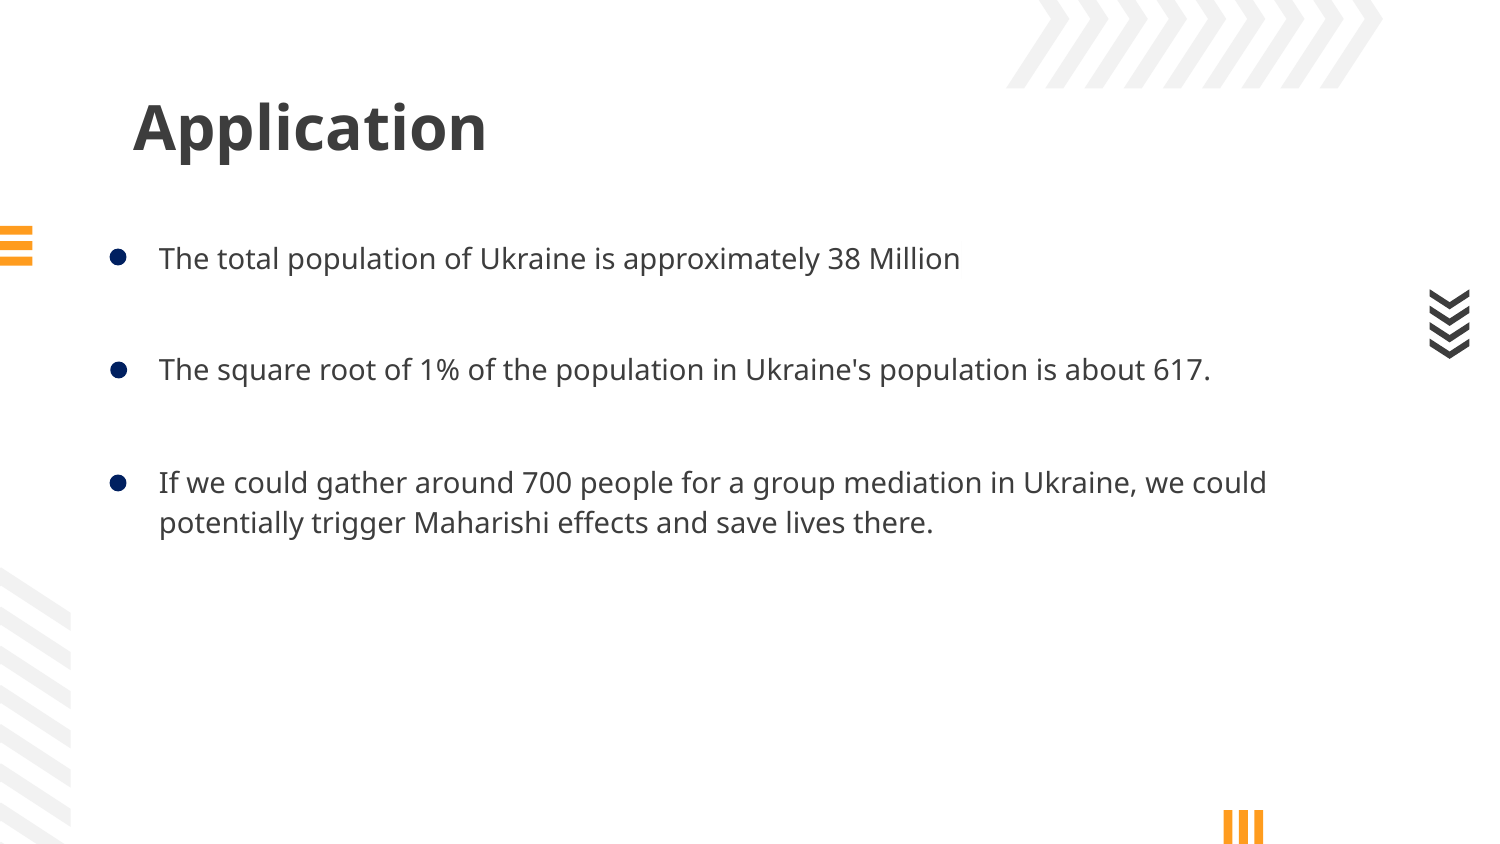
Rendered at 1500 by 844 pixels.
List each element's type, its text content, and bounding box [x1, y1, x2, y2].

title Application [118, 72, 1382, 167]
text_box If we could gather around 700 people for a group mediation in Ukraine, we could potentially trigger Maharishi effects and save lives there.​ [143, 444, 1408, 539]
text_box [109, 474, 127, 492]
subtitle The square root of 1% of the population in Ukraine's population is about 617. [144, 331, 1408, 426]
text_box [110, 361, 128, 379]
subtitle The total population of​ Ukraine is approximately 38 Million​ [144, 210, 1408, 304]
text_box [109, 248, 127, 266]
